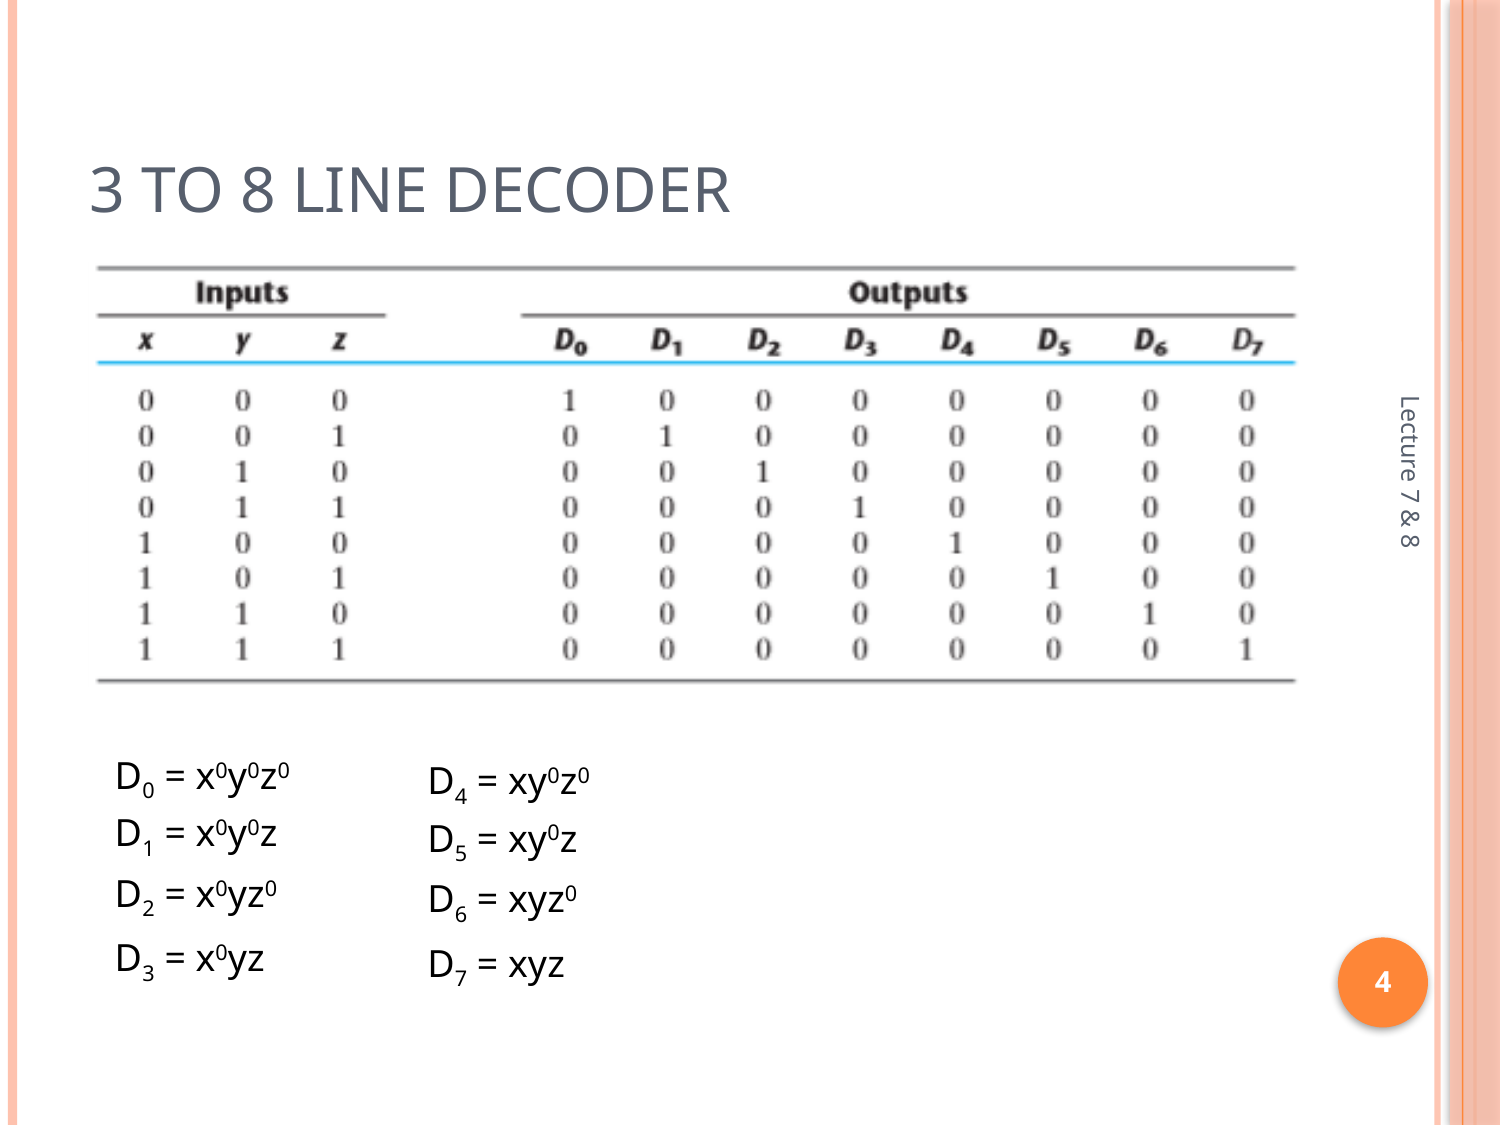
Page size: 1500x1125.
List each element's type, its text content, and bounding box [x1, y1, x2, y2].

title 3 to 8 Line Decoder [75, 45, 1300, 233]
picture [86, 261, 1313, 688]
text_box D1 = x0y0z [99, 801, 388, 862]
text_box D7 = xyz [412, 932, 700, 998]
text_box D0 = x0y0z0 [99, 744, 388, 801]
text_box D4 = xy0z0 [412, 749, 700, 807]
text_box D2 = x0yz0 [99, 862, 388, 926]
text_box D5 = xy0z [412, 807, 700, 867]
text_box D6 = xyz0 [412, 867, 700, 932]
footer Lecture 7 & 8 [1379, 380, 1440, 906]
slide_number 4 [1333, 940, 1434, 1027]
text_box D3 = x0yz [99, 926, 388, 993]
